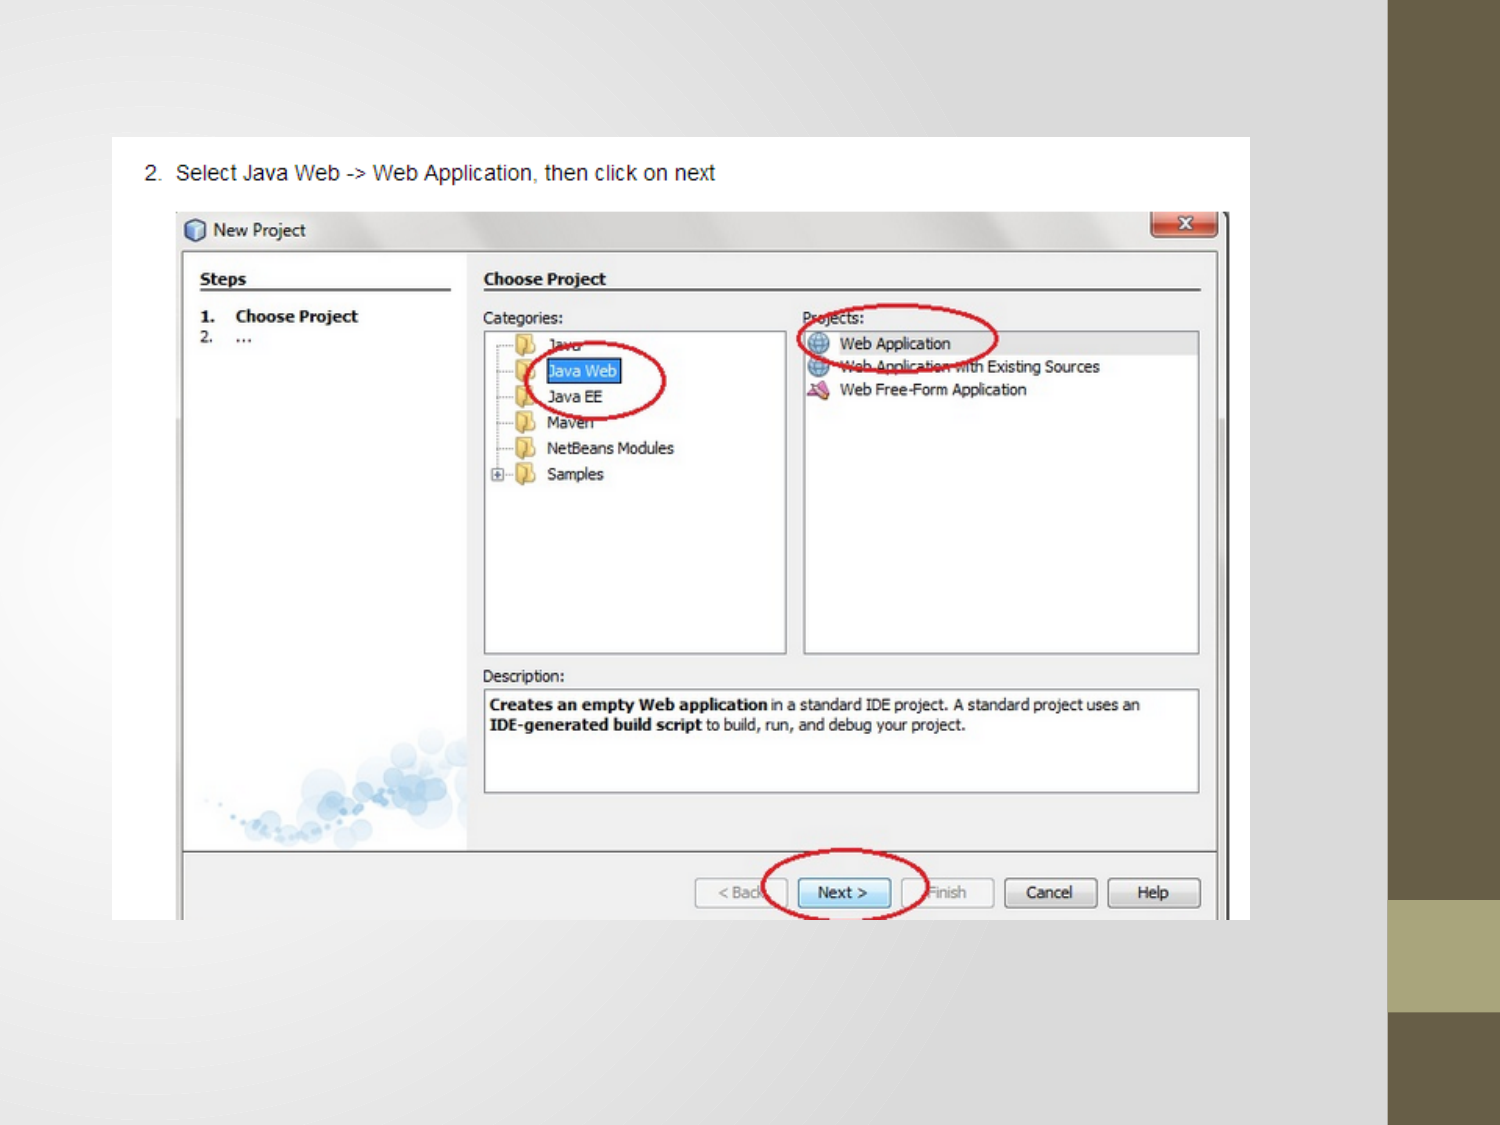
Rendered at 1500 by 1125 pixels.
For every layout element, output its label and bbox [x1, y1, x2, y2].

picture [111, 136, 1251, 921]
